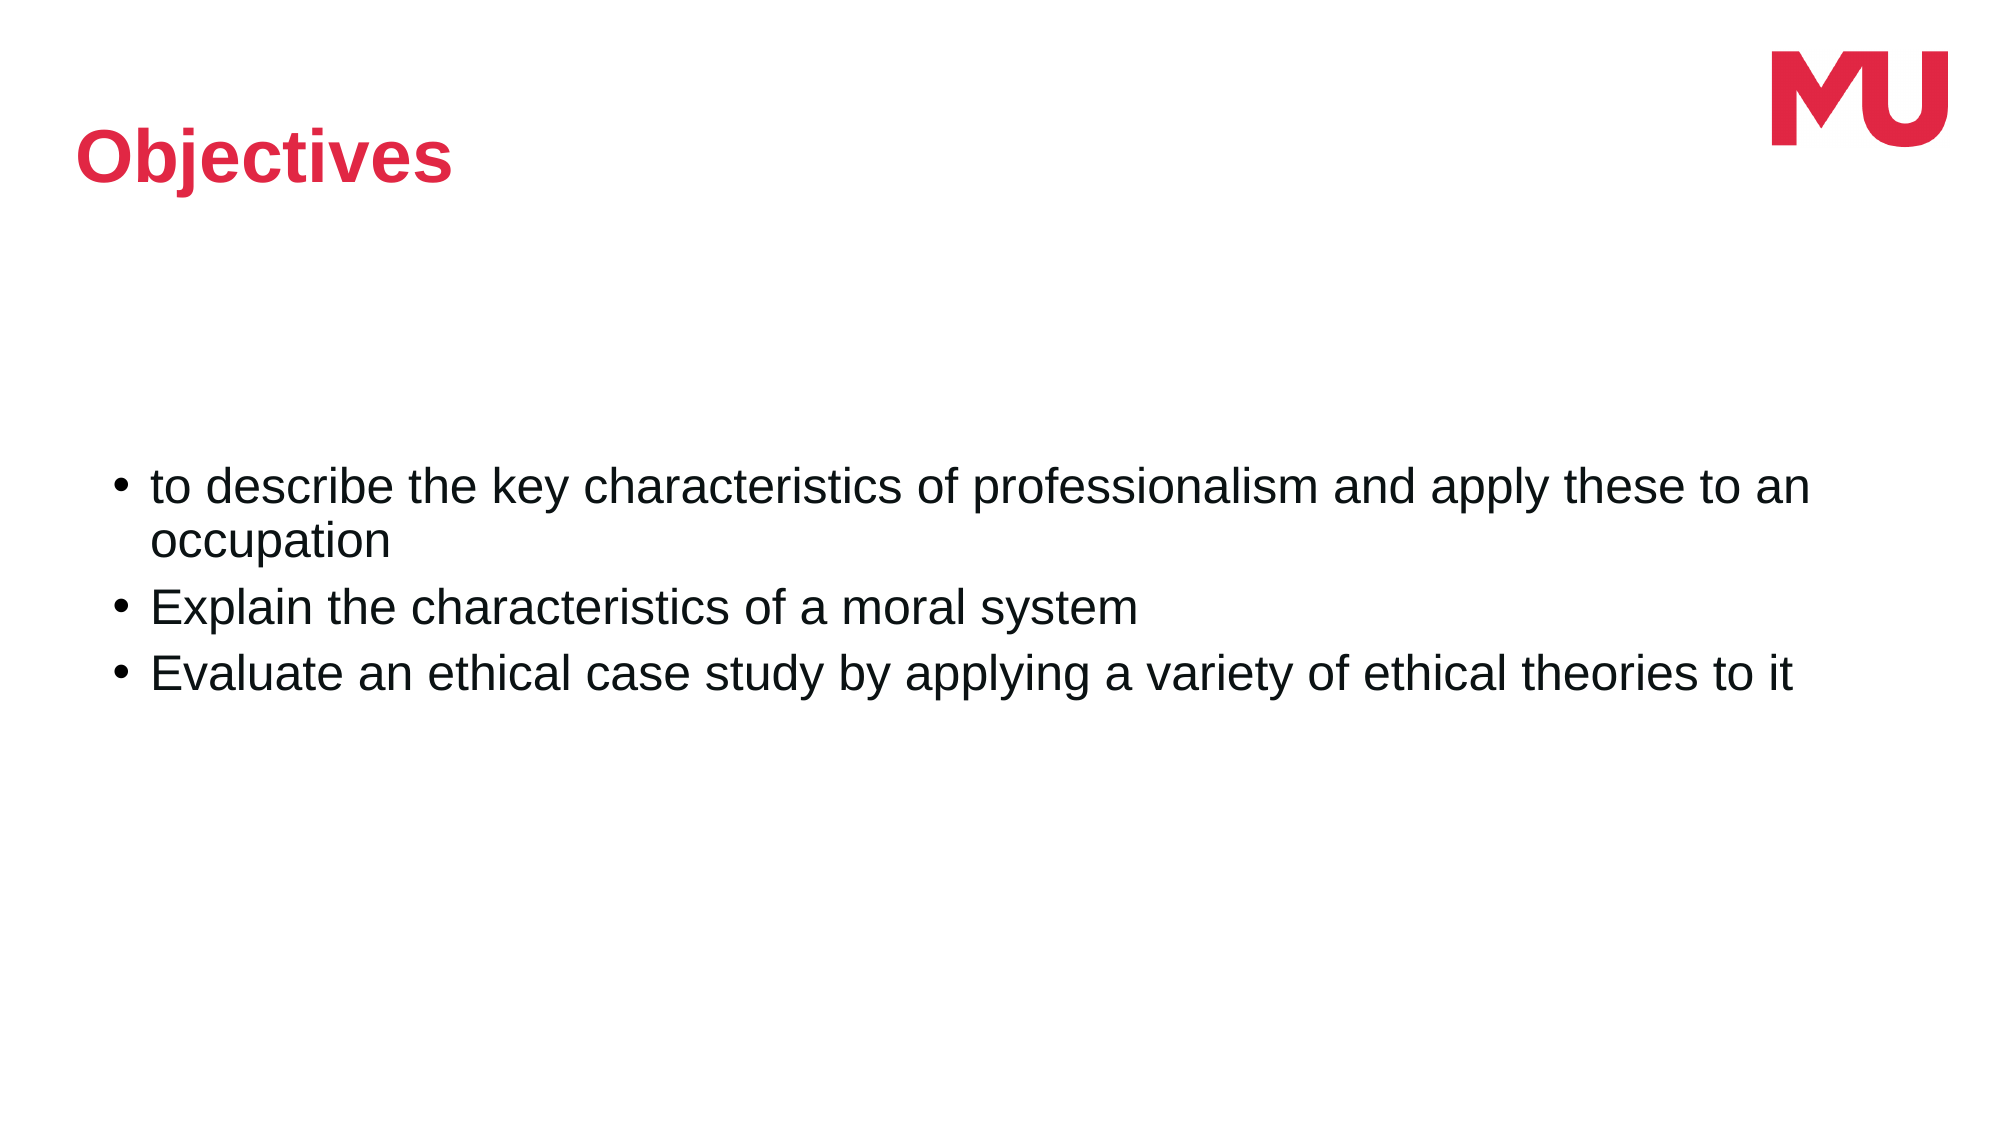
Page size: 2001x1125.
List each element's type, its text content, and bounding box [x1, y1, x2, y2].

picture [1770, 49, 1950, 148]
text_box Objectives [50, 49, 1711, 268]
text_box to describe the key characteristics of professionalism and apply these to an occupation Explain the characteristics of a moral system Evaluate an ethical case study by applying a variety of ethical theories to it [50, 296, 1950, 1012]
